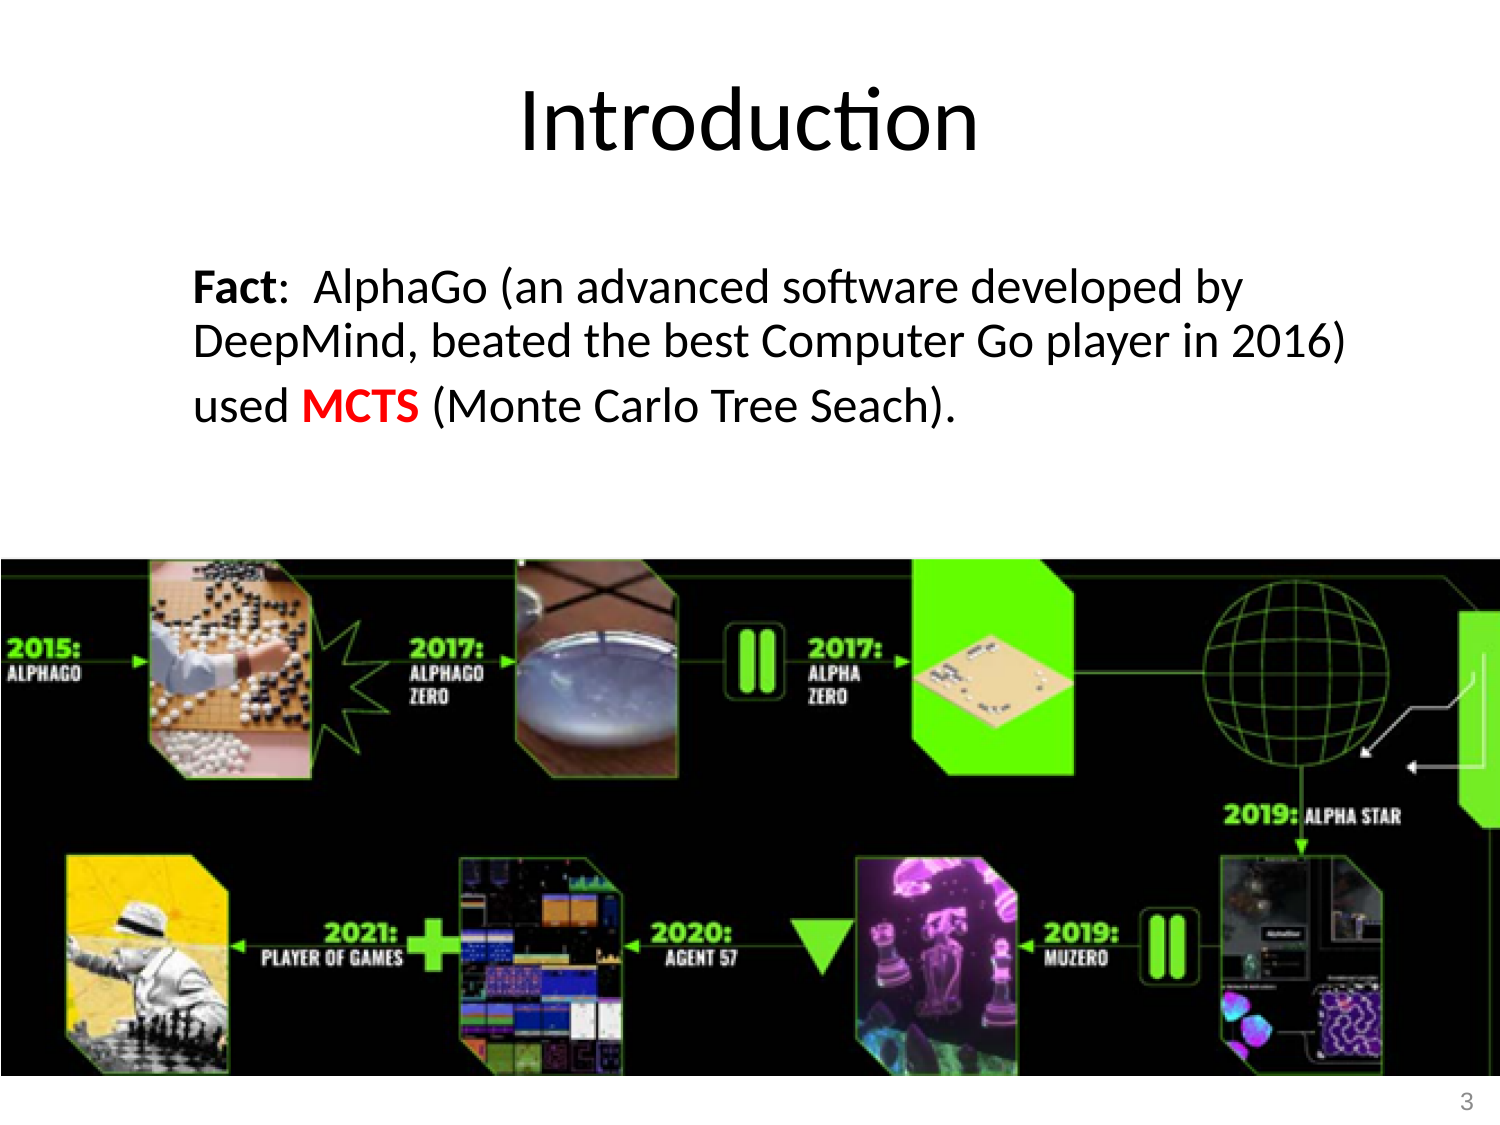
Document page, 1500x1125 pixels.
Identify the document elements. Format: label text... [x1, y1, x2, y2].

text_box Fact: AlphaGo (an advanced software developed by DeepMind, beated the best Computer Go player in 2016) used MCTS (Monte Carlo Tree Seach). [103, 253, 1397, 555]
slide_number 3 [1151, 1084, 1490, 1125]
text_box Introduction [103, 59, 1397, 183]
picture [1, 556, 1500, 1076]
